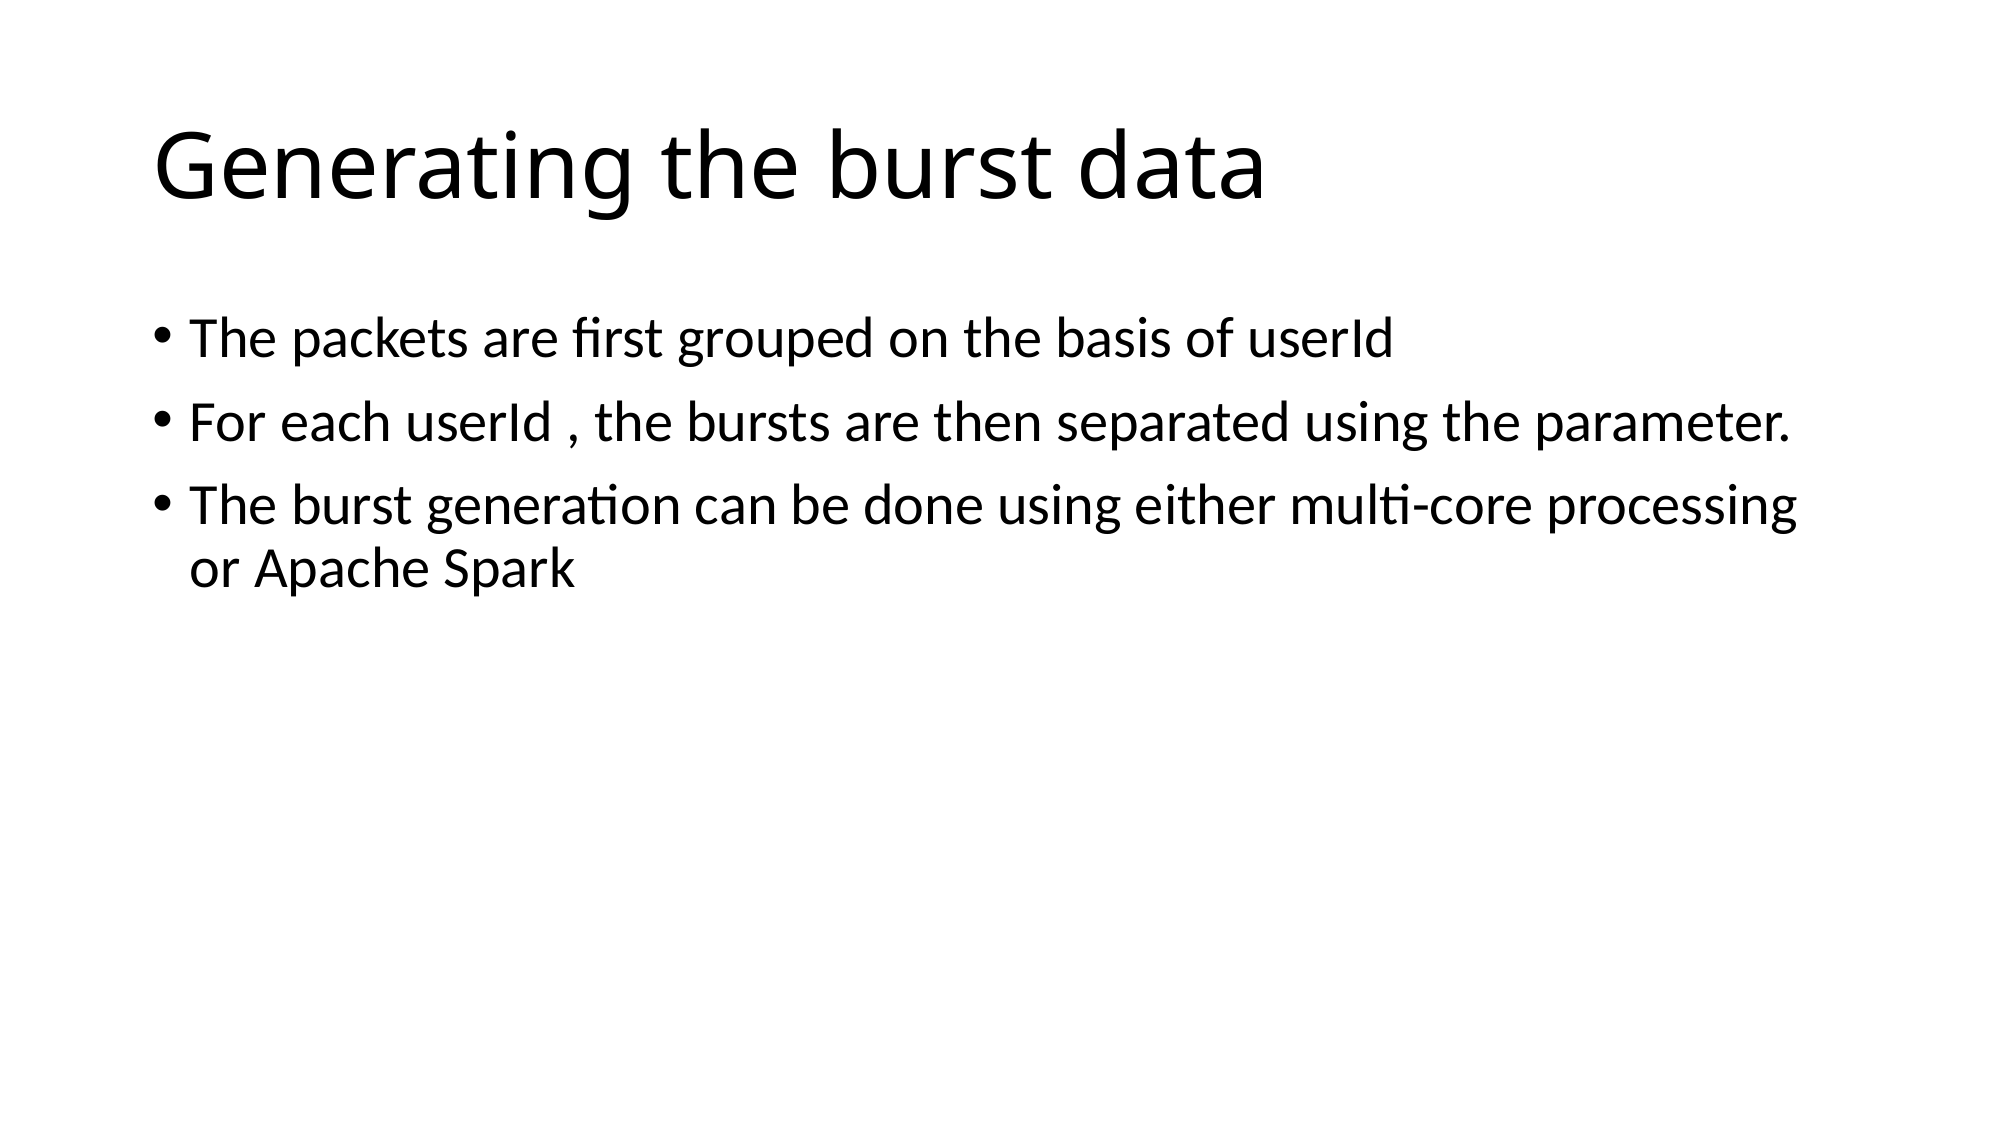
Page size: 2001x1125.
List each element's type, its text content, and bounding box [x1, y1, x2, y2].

title Generating the burst data [137, 59, 1863, 278]
list The packets are first grouped on the basis of userId For each userId , the bursts are then separated using the parameter. The burst generation can be done using either multi-core processing or Apache Spark [137, 299, 1863, 1014]
